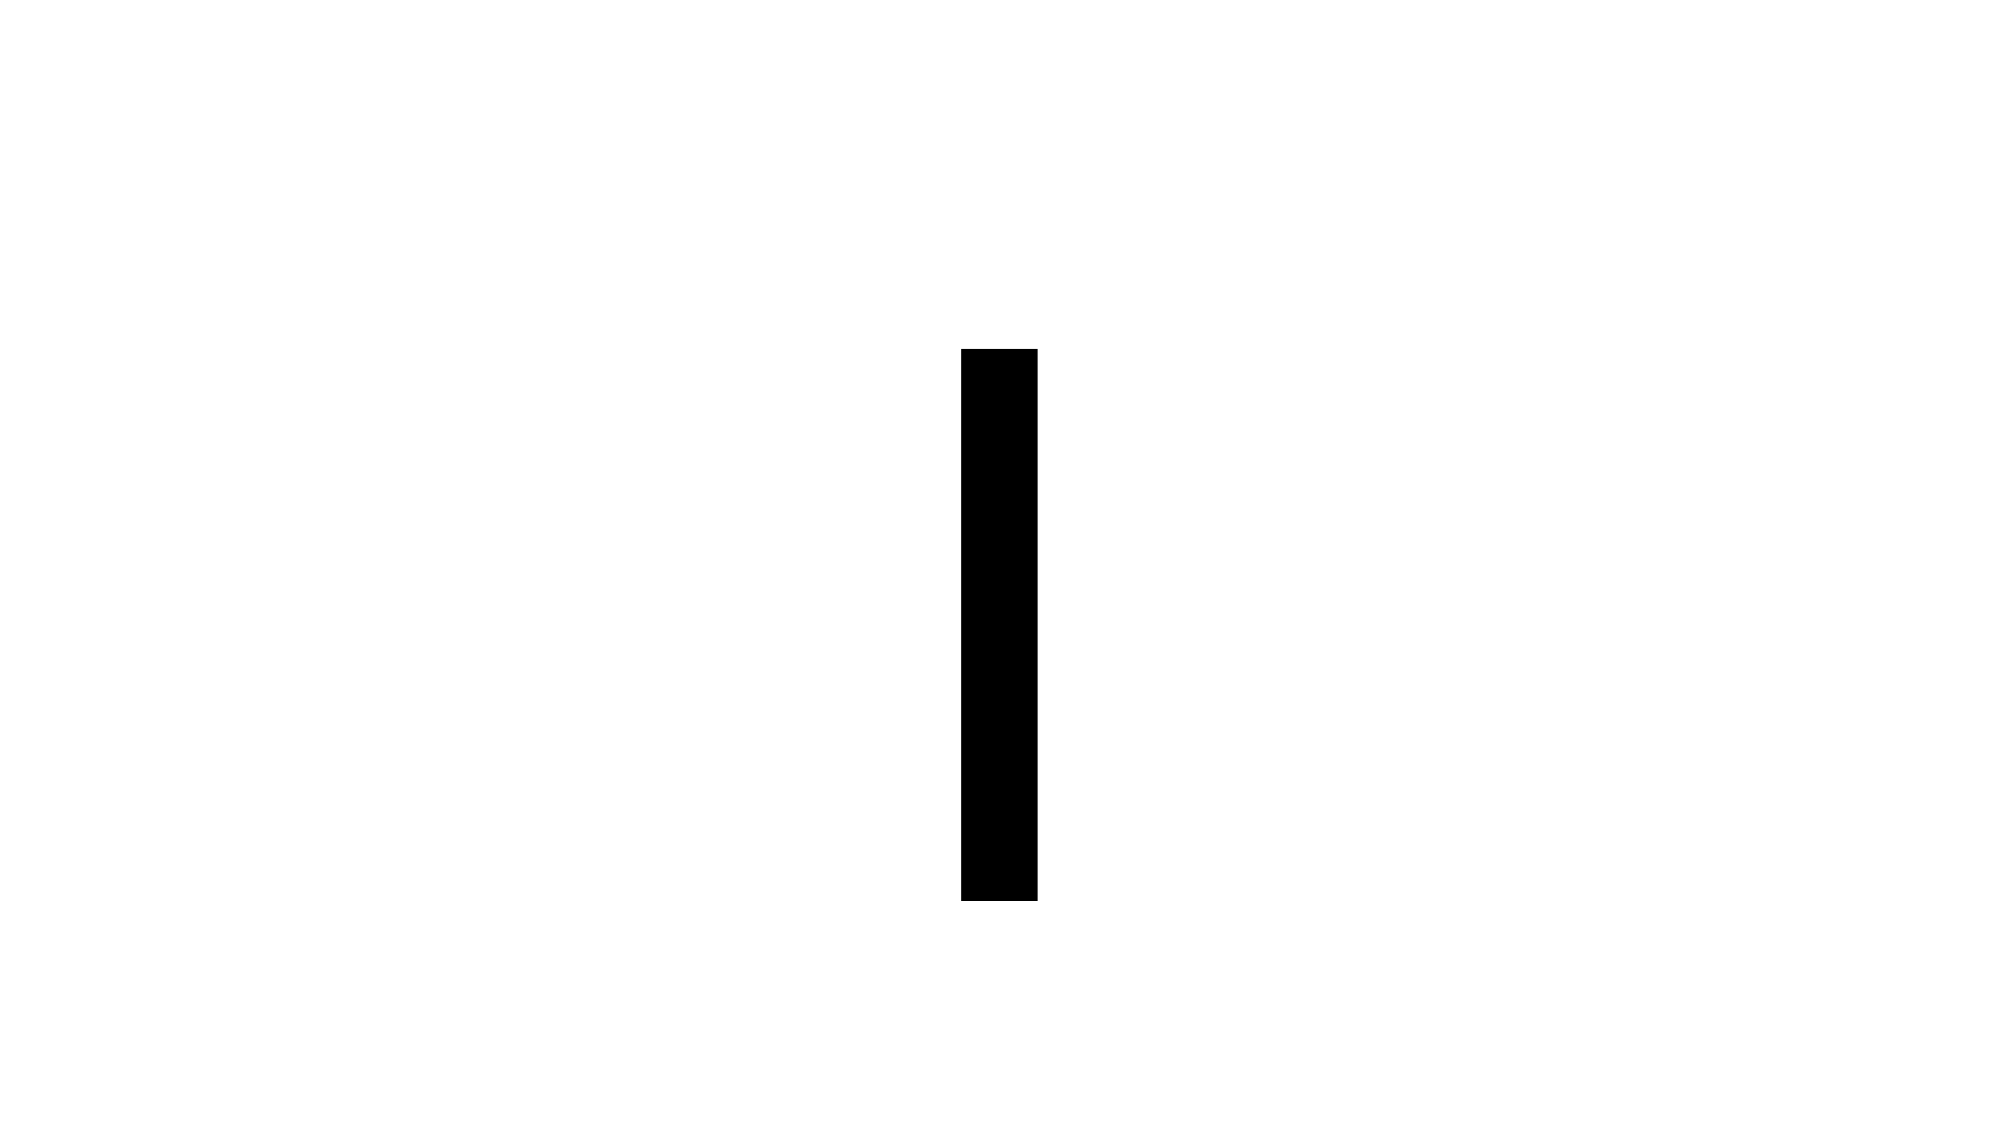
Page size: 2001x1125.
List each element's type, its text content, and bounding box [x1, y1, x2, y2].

text_box I [876, 33, 1063, 1082]
